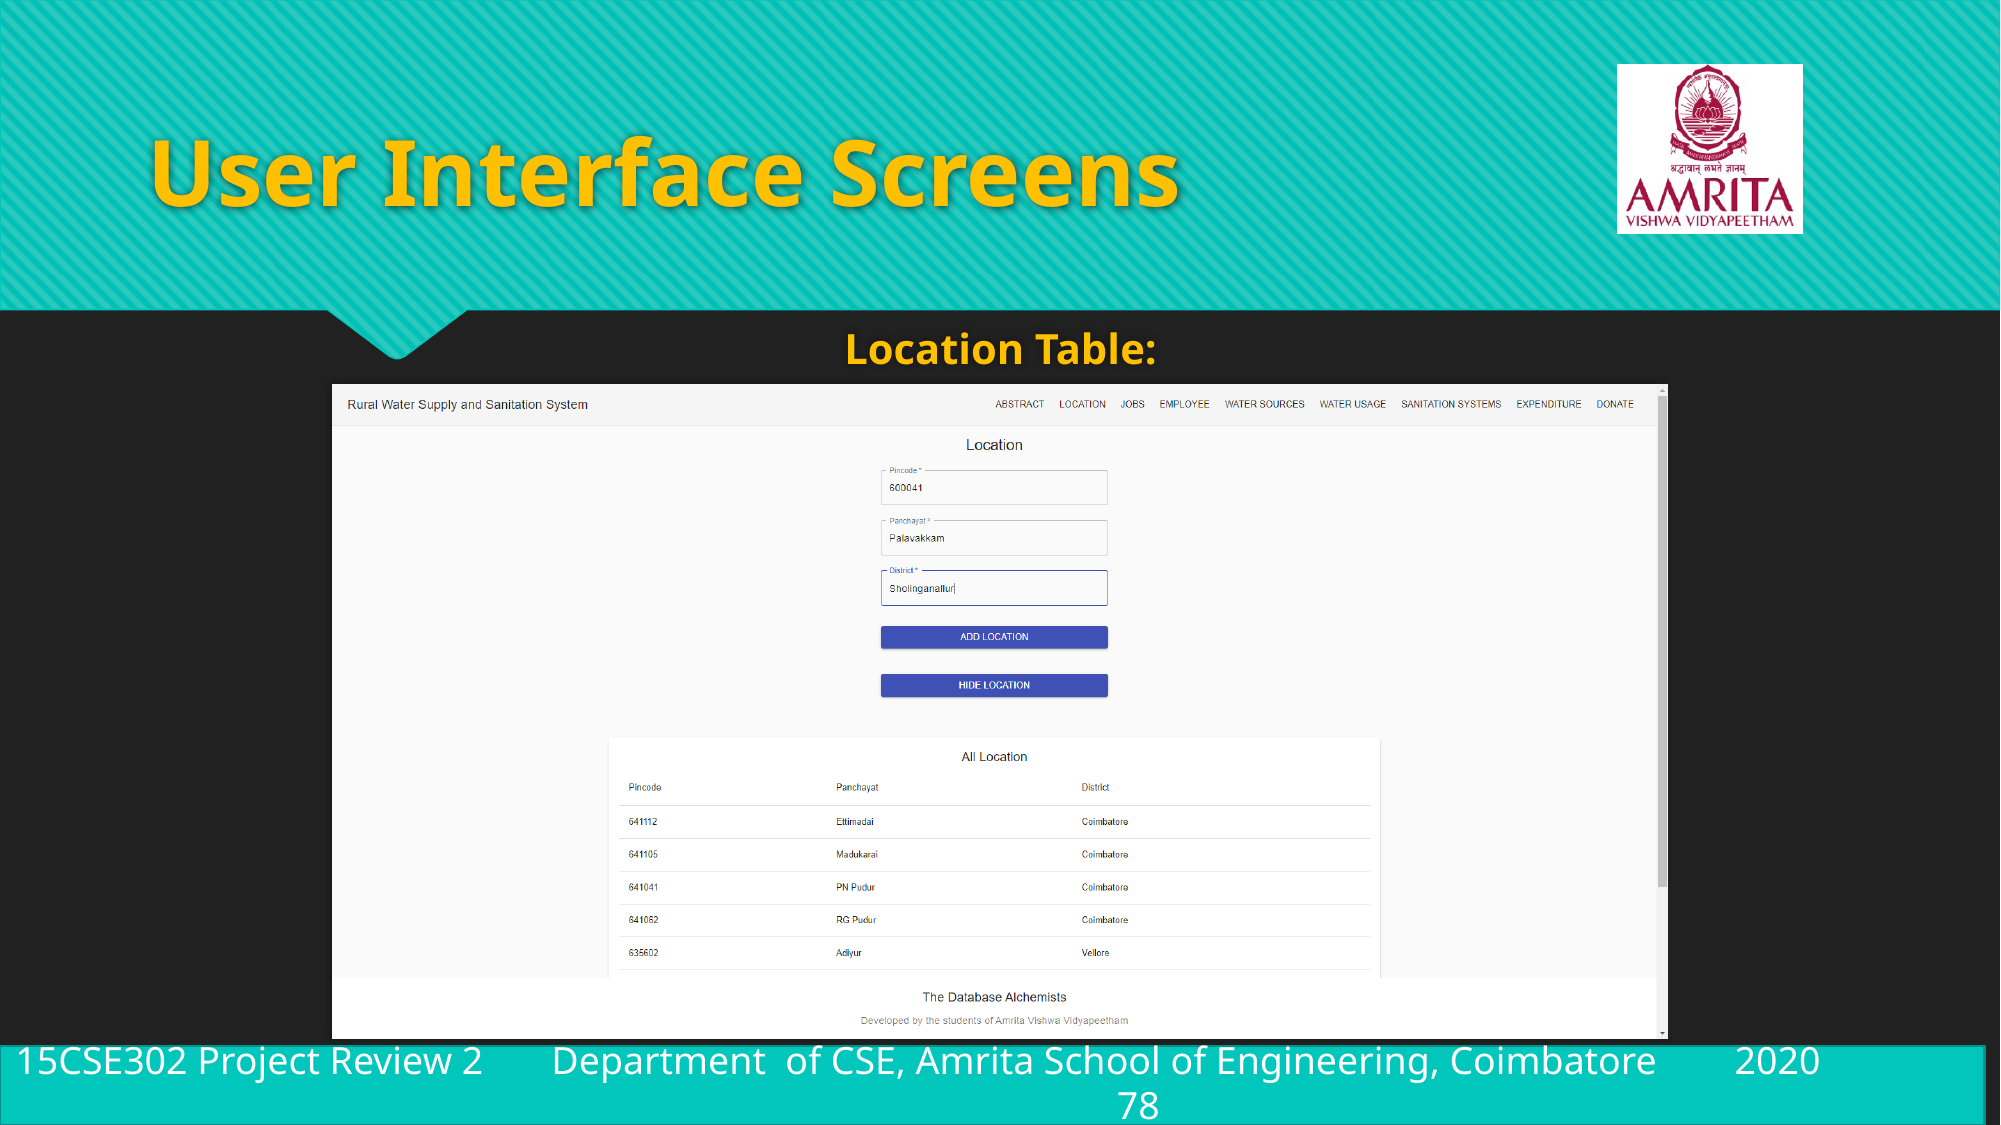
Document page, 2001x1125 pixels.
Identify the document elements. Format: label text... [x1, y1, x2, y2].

text_box Location Table: [814, 311, 1188, 378]
picture [1617, 64, 1803, 73]
title User Interface Screens [132, 73, 1868, 233]
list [332, 384, 1668, 1039]
